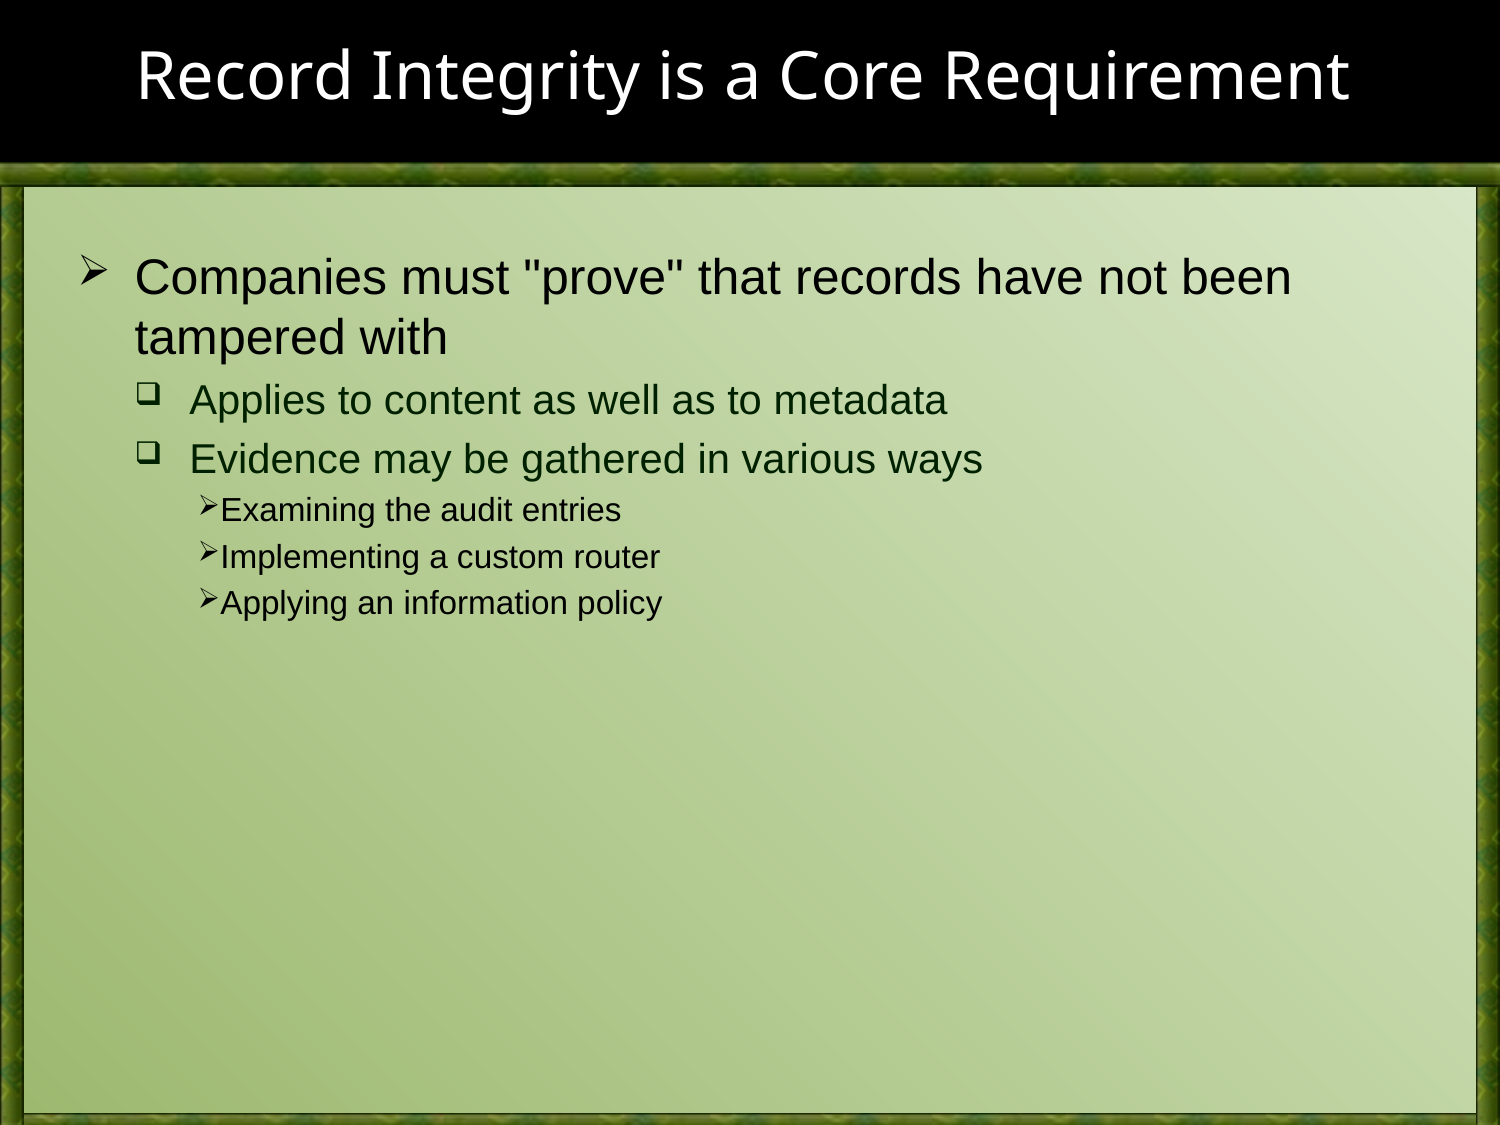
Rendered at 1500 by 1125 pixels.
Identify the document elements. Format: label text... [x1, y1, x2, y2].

list Companies must "prove" that records have not been tampered with Applies to content as well as to metadata Evidence may be gathered in various ways Examining the audit entries Implementing a custom router Applying an information policy [62, 237, 1438, 1088]
picture [0, 162, 1500, 1125]
title Record Integrity is a Core Requirement [24, 0, 1463, 175]
